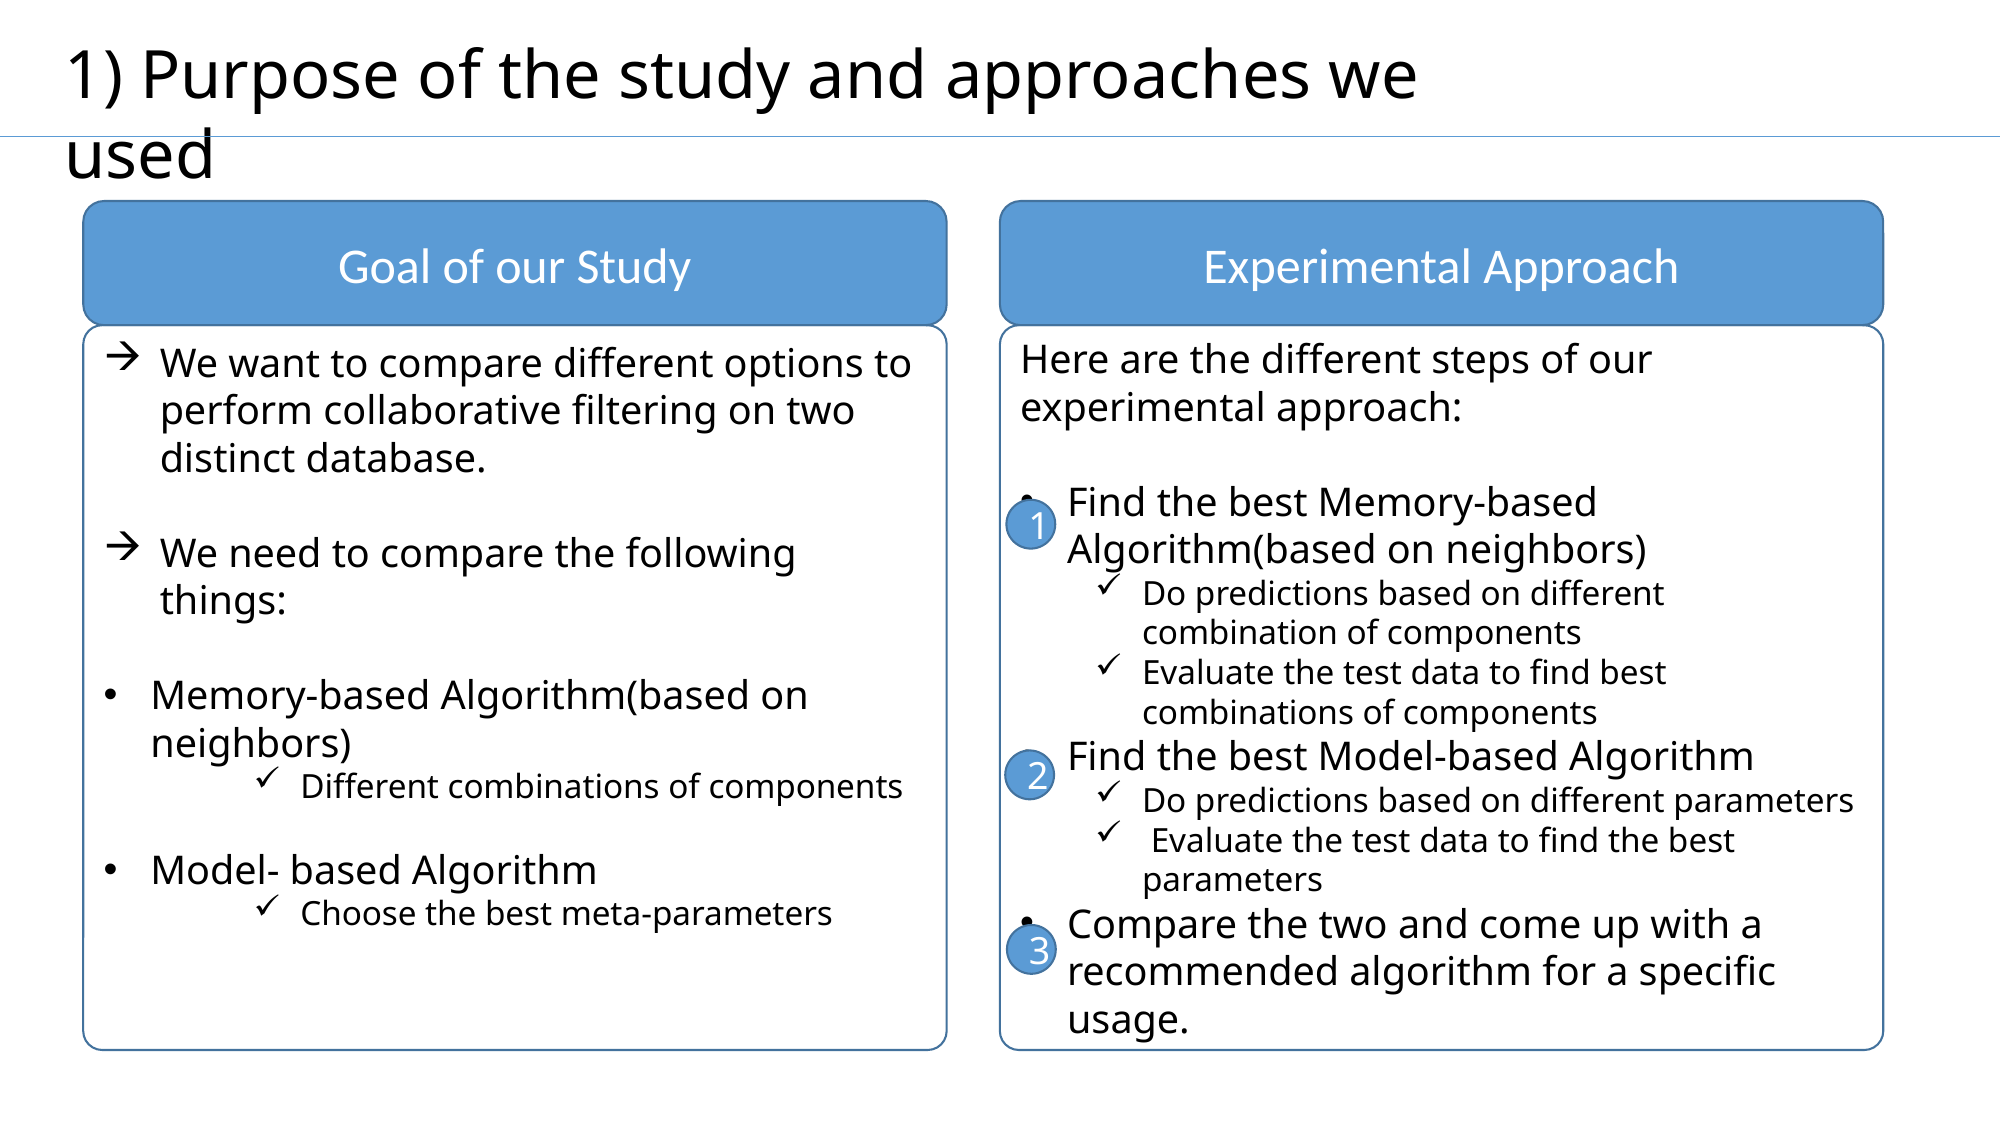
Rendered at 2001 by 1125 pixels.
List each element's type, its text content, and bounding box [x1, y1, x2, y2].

text_box 1) Purpose of the study and approaches we used [49, 137, 1592, 200]
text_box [83, 201, 947, 1050]
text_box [999, 201, 1884, 1050]
text_box 1) Purpose of the study and approaches we used [49, 24, 1592, 136]
